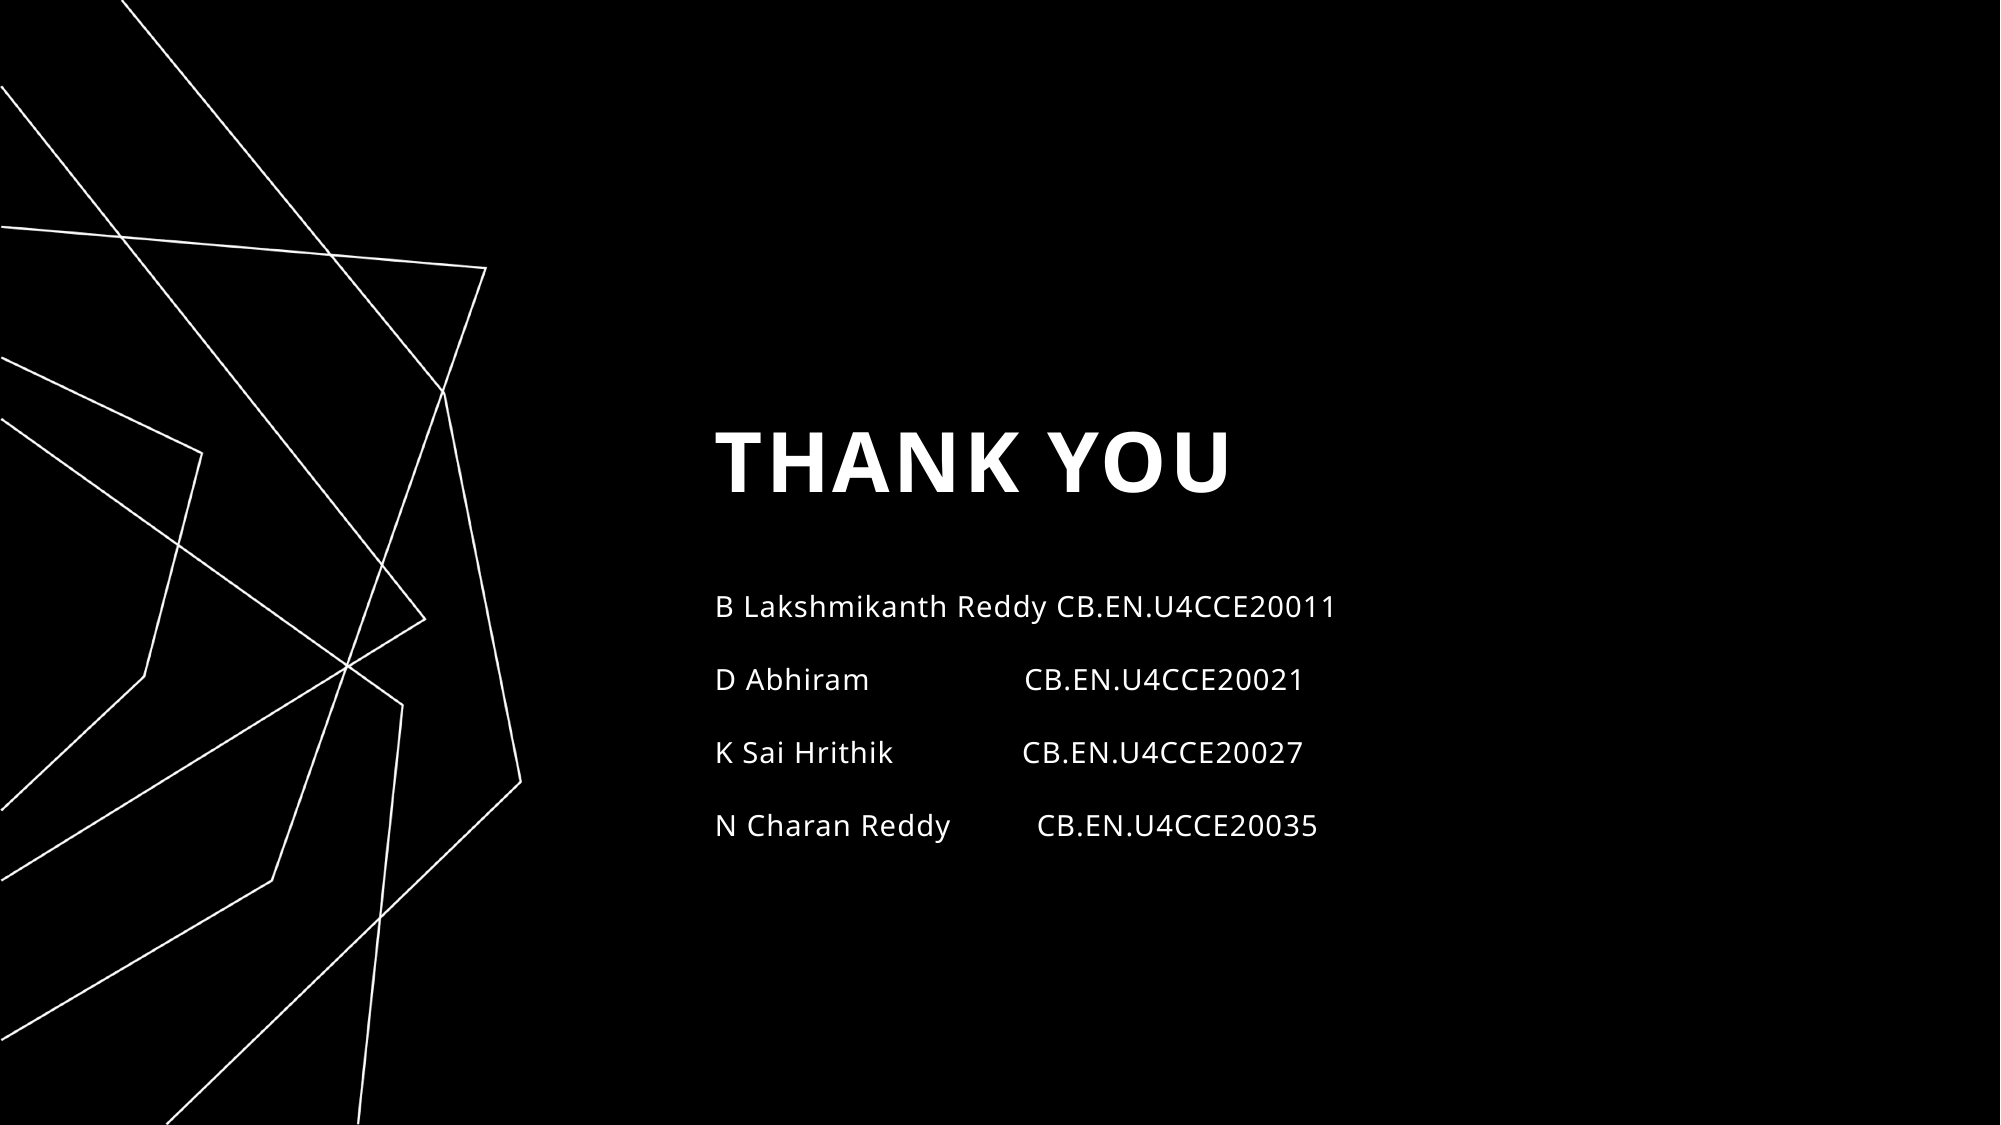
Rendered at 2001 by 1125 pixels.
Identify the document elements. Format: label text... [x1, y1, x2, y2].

picture [0, 0, 522, 1125]
subtitle B Lakshmikanth Reddy CB.EN.U4CCE20011 D Abhiram CB.EN.U4CCE20021 K Sai Hrithik CB.EN.U4CCE20027 N Charan Reddy CB.EN.U4CCE20035 [699, 562, 1661, 891]
title THANK YOU [699, 265, 1264, 519]
